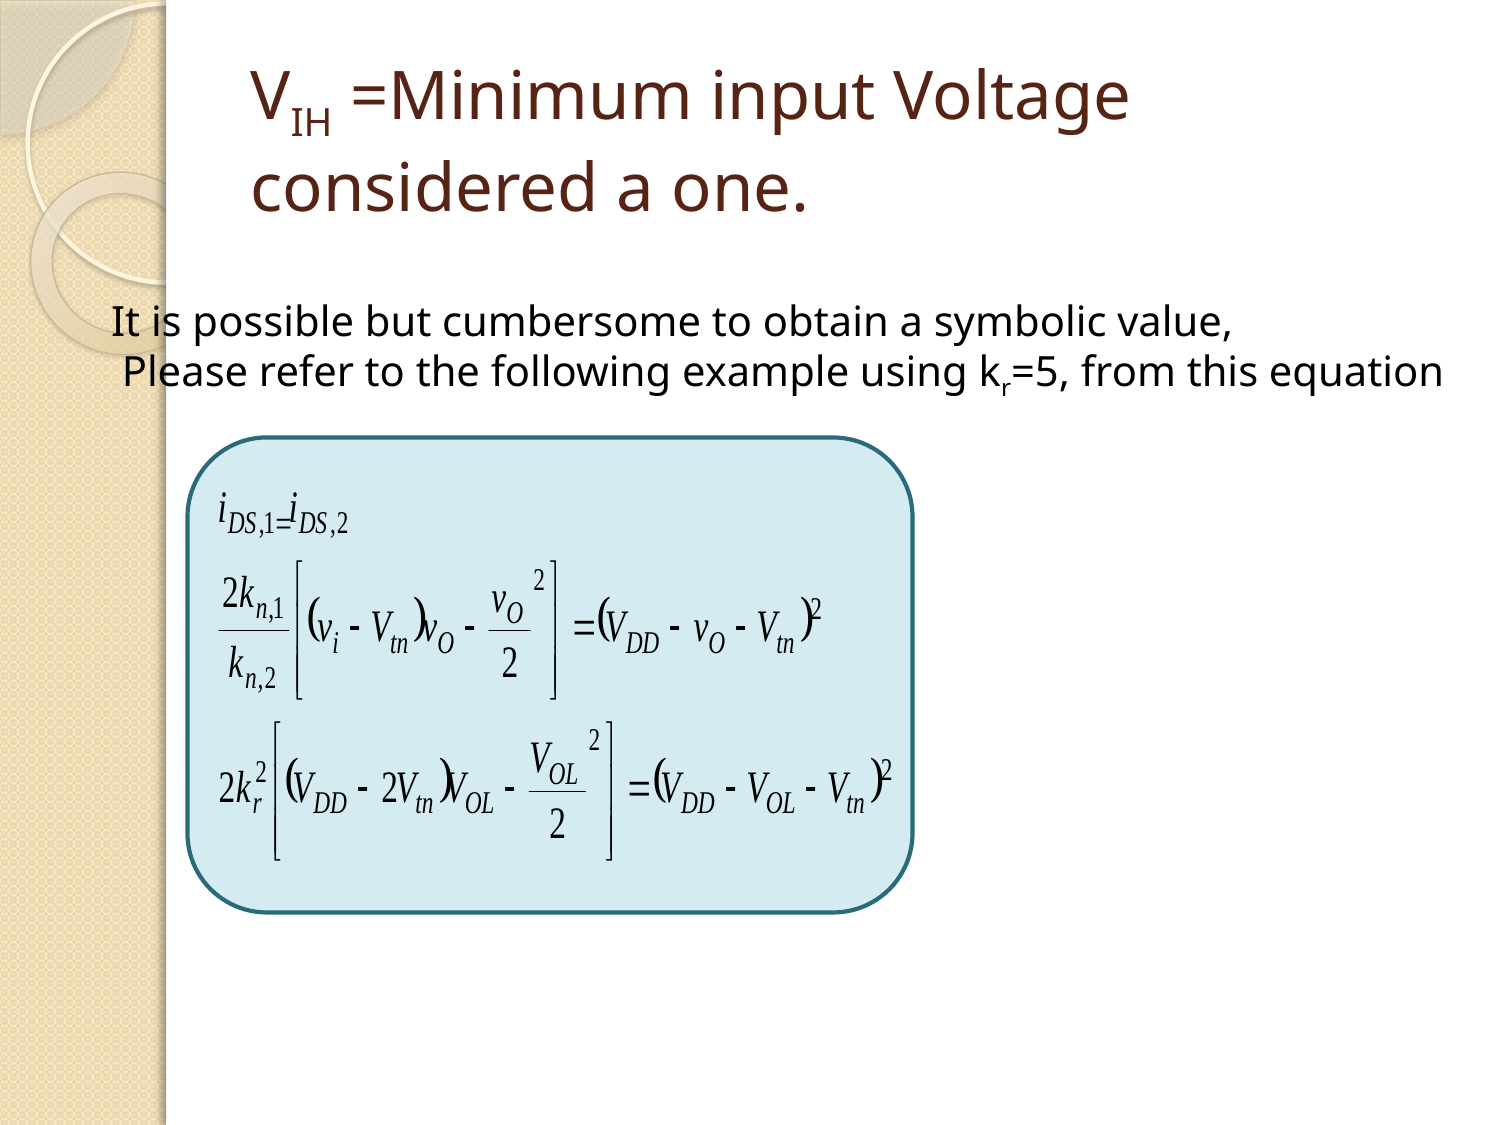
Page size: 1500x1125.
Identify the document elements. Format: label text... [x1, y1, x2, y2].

text_box [908, 484, 915, 866]
title VIH =Minimum input Voltage considered a one. [235, 45, 1466, 233]
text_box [212, 474, 901, 872]
text_box [185, 435, 902, 915]
text_box It is possible but cumbersome to obtain a symbolic value, Please refer to the following example using kr=5, from this equation [96, 287, 1460, 410]
